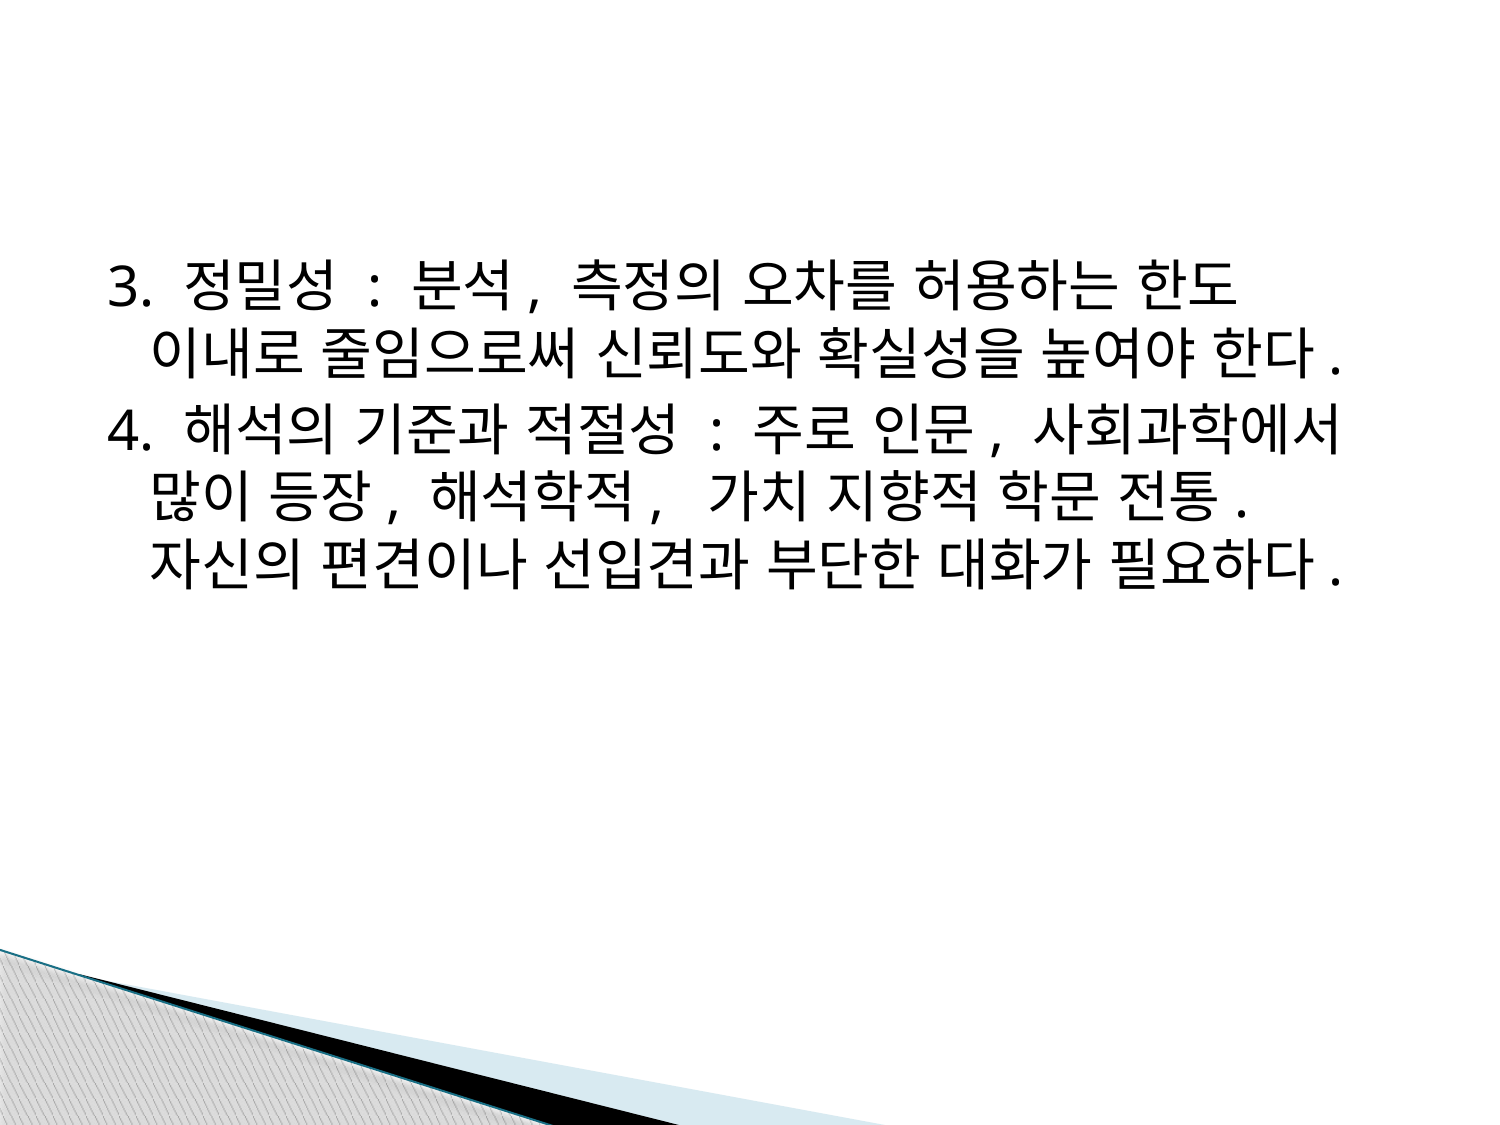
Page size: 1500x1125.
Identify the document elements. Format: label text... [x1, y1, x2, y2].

list 3. 정밀성 : 분석, 측정의 오차를 허용하는 한도 이내로 줄임으로써 신뢰도와 확실성을 높여야 한다. 4. 해석의 기준과 적절성 : 주로 인문, 사회과학에서 많이 등장, 해석학적, 가치 지향적 학문 전통. 자신의 편견이나 선입견과 부단한 대화가 필요하다. [75, 243, 1425, 986]
